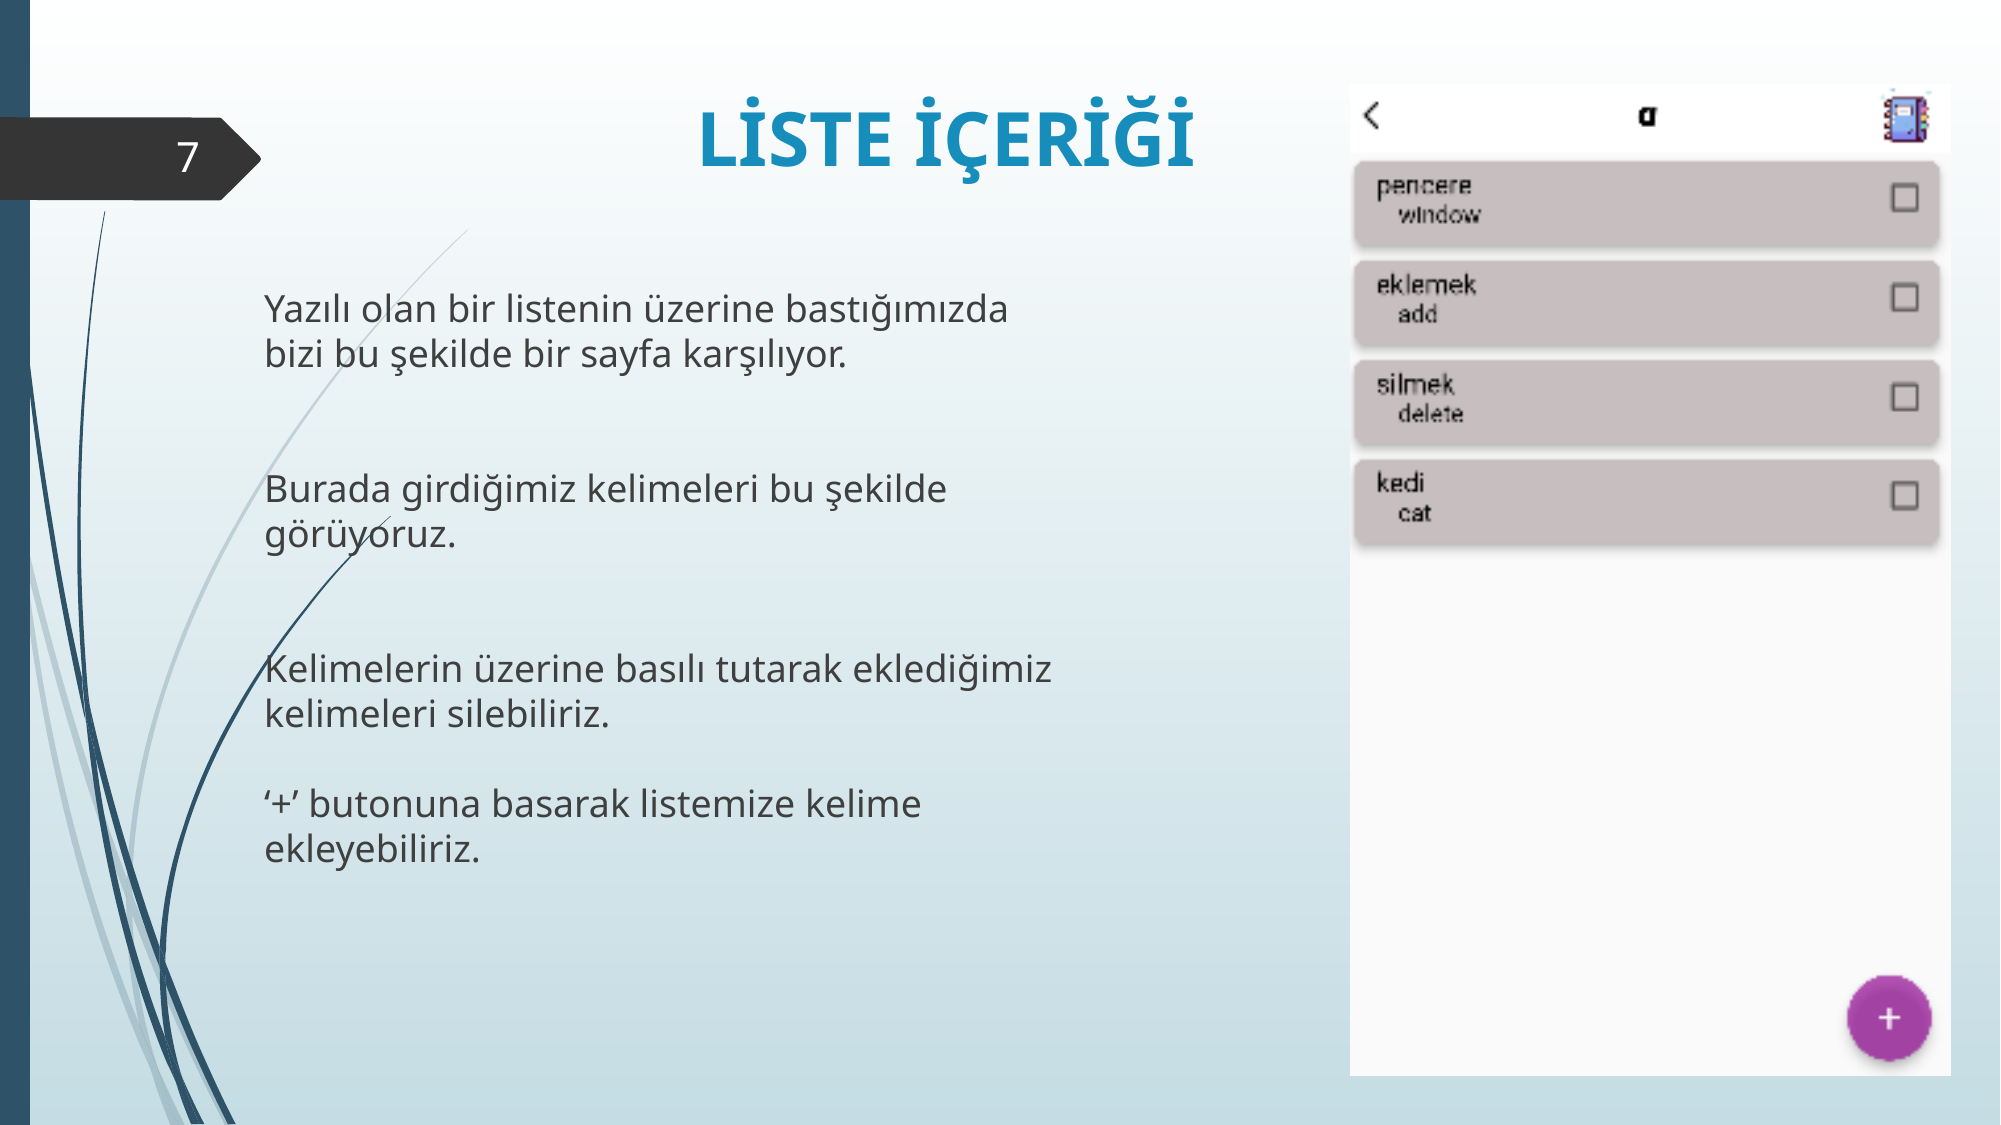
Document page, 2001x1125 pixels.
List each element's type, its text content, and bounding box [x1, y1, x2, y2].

picture [1349, 83, 1952, 1077]
list Yazılı olan bir listenin üzerine bastığımızda bizi bu şekilde bir sayfa karşılıyor. Burada girdiğimiz kelimeleri bu şekilde görüyoruz. Kelimelerin üzerine basılı tutarak eklediğimiz kelimeleri silebiliriz. ‘+’ butonuna basarak listemize kelime ekleyebiliriz. [249, 277, 1077, 883]
title LİSTE İÇERİĞİ [215, 84, 1347, 295]
slide_number 7 [87, 129, 216, 190]
